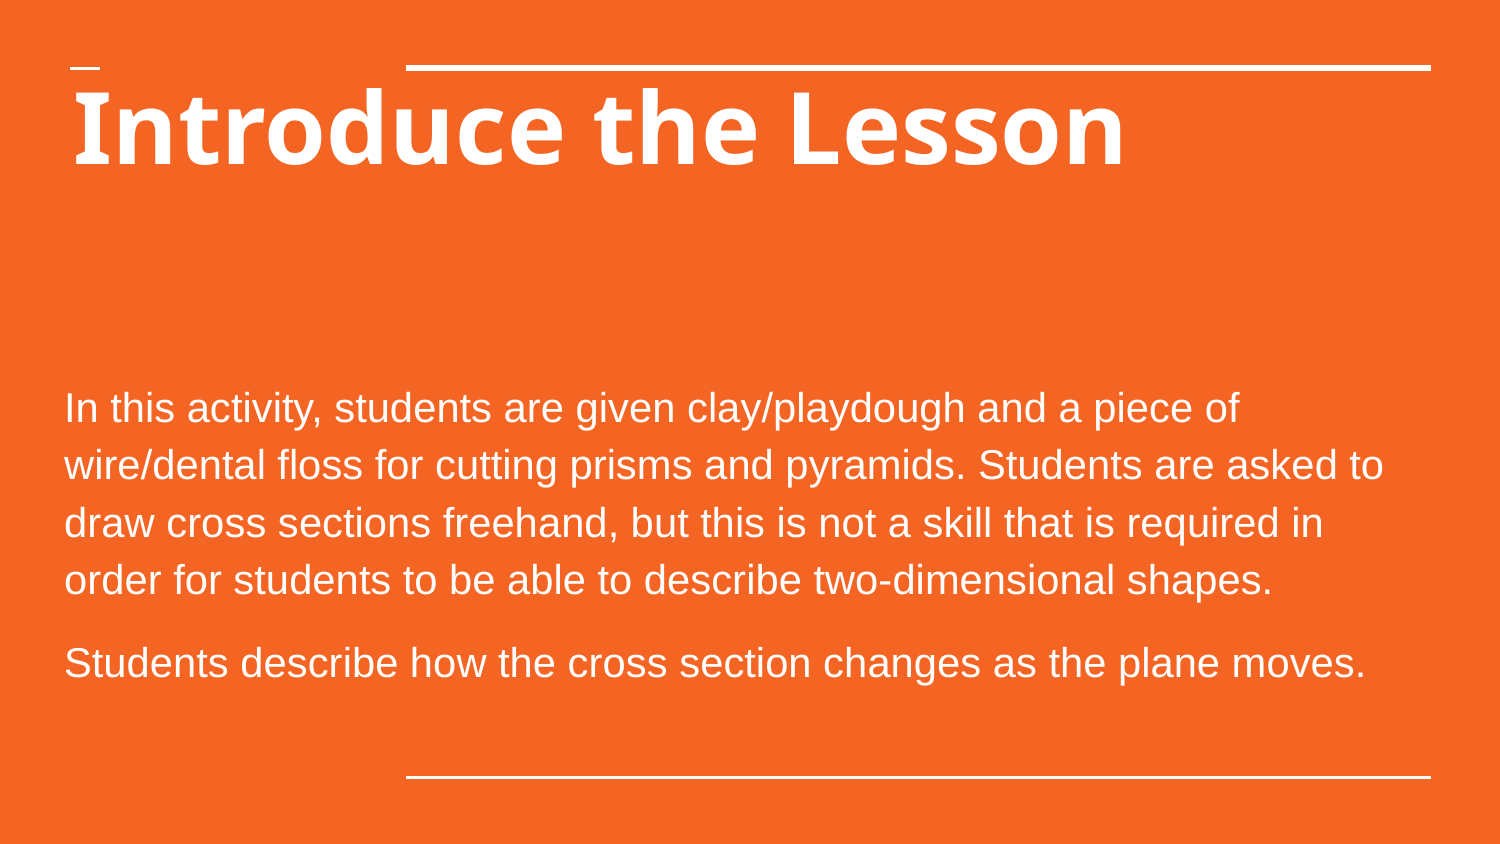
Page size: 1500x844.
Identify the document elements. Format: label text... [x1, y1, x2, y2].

subtitle In this activity, students are given clay/playdough and a piece of wire/dental floss for cutting prisms and pyramids. Students are asked to draw cross sections freehand, but this is not a skill that is required in order for students to be able to describe two-dimensional shapes. Students describe how the cross section changes as the plane moves. [49, 273, 1437, 783]
title Introduce the Lesson [58, 49, 1428, 243]
